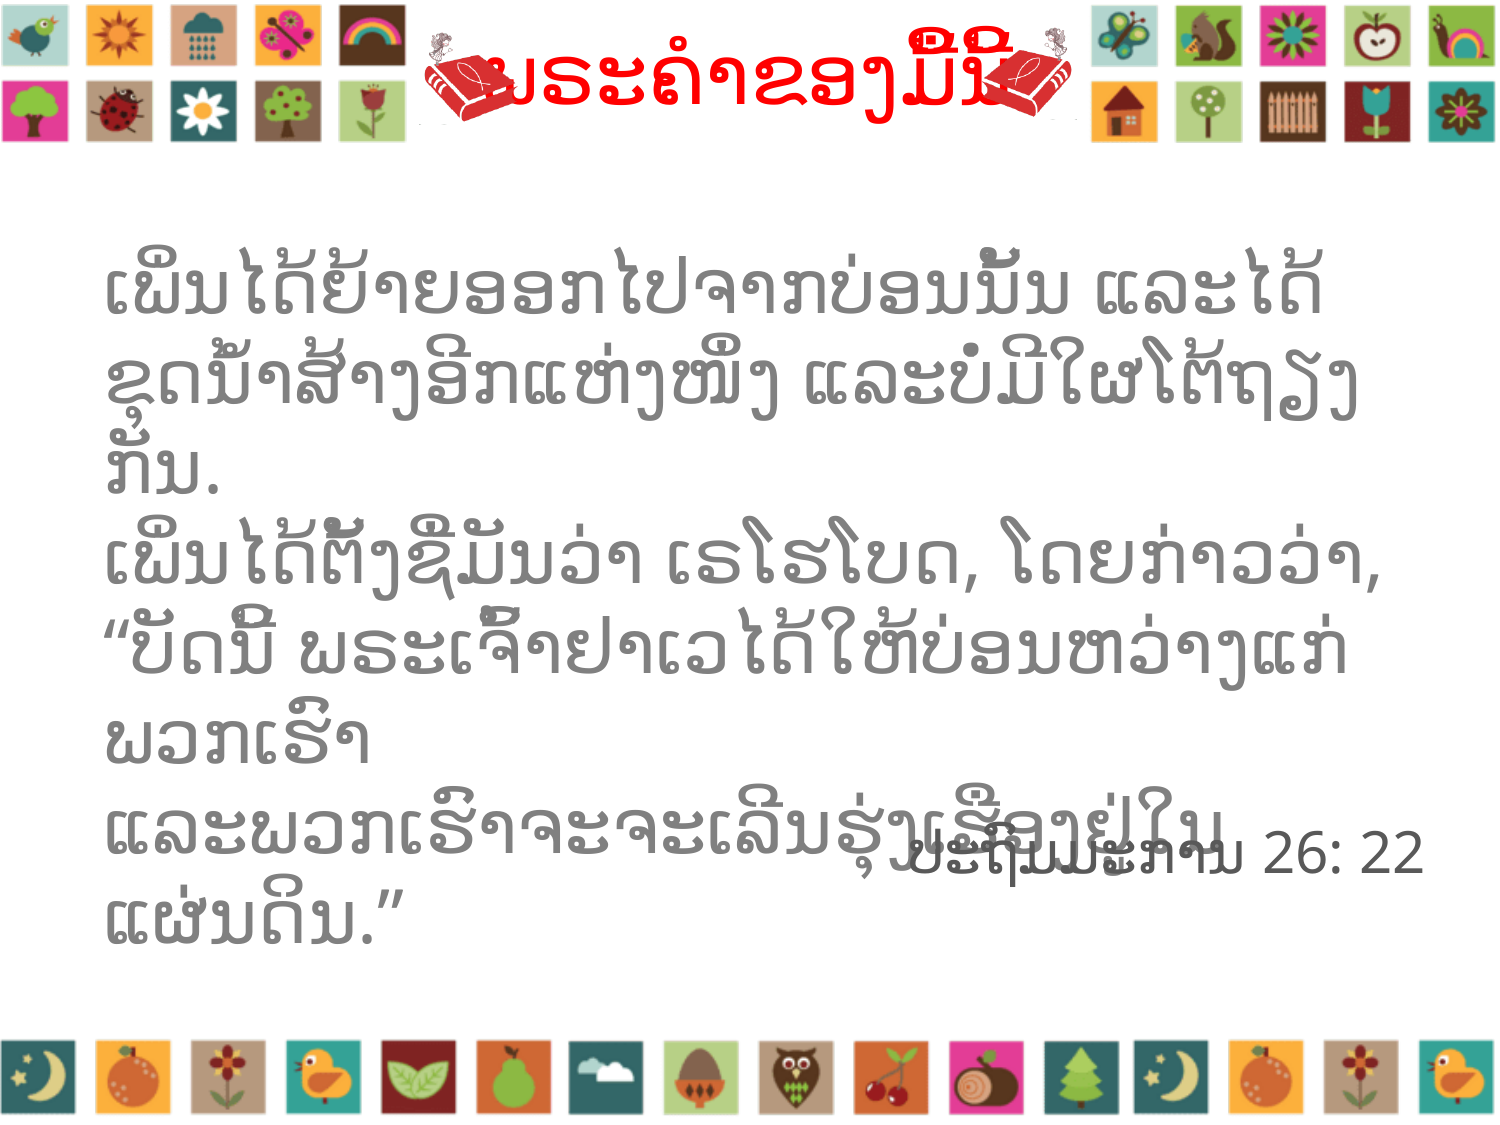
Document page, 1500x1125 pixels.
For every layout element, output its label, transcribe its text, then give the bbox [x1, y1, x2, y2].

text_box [0, 1028, 1500, 1118]
picture [0, 3, 550, 150]
text_box ປະຖົມມະການ 26: 22 [808, 807, 1441, 893]
picture [950, 3, 1500, 150]
text_box ເພິ່ນ​ໄດ້​ຍ້າຍ​ອອກ​ໄປ​ຈາກ​ບ່ອນ​ນັ້ນ ແລະ​ໄດ້​ຂຸດ​ນ້ຳ​ສ້າງ​ອີກ​ແຫ່ງ​ໜຶ່ງ ແລະ​ບໍ່​ມີ​ໃຜ​ໂຕ້​ຖຽງ​ກັນ. ເພິ່ນ​ໄດ້​ຕັ້ງ​ຊື່​ມັນ​ວ່າ ເຣໂຮໂບດ, ໂດຍ​ກ່າວ​ວ່າ, “ບັດນີ້ ພຣະເຈົ້າຢາເວ​ໄດ້​ໃຫ້​ບ່ອນ​ຫວ່າງ​ແກ່​ພວກເຮົາ ແລະພວກເຮົາຈະຈະເລີນຮຸ່ງເຮືອງຢູ່ໃນແຜ່ນດິນ.” [88, 231, 1436, 967]
text_box ພຣະຄໍາຂອງມື້ນີ້ [425, 13, 1077, 129]
